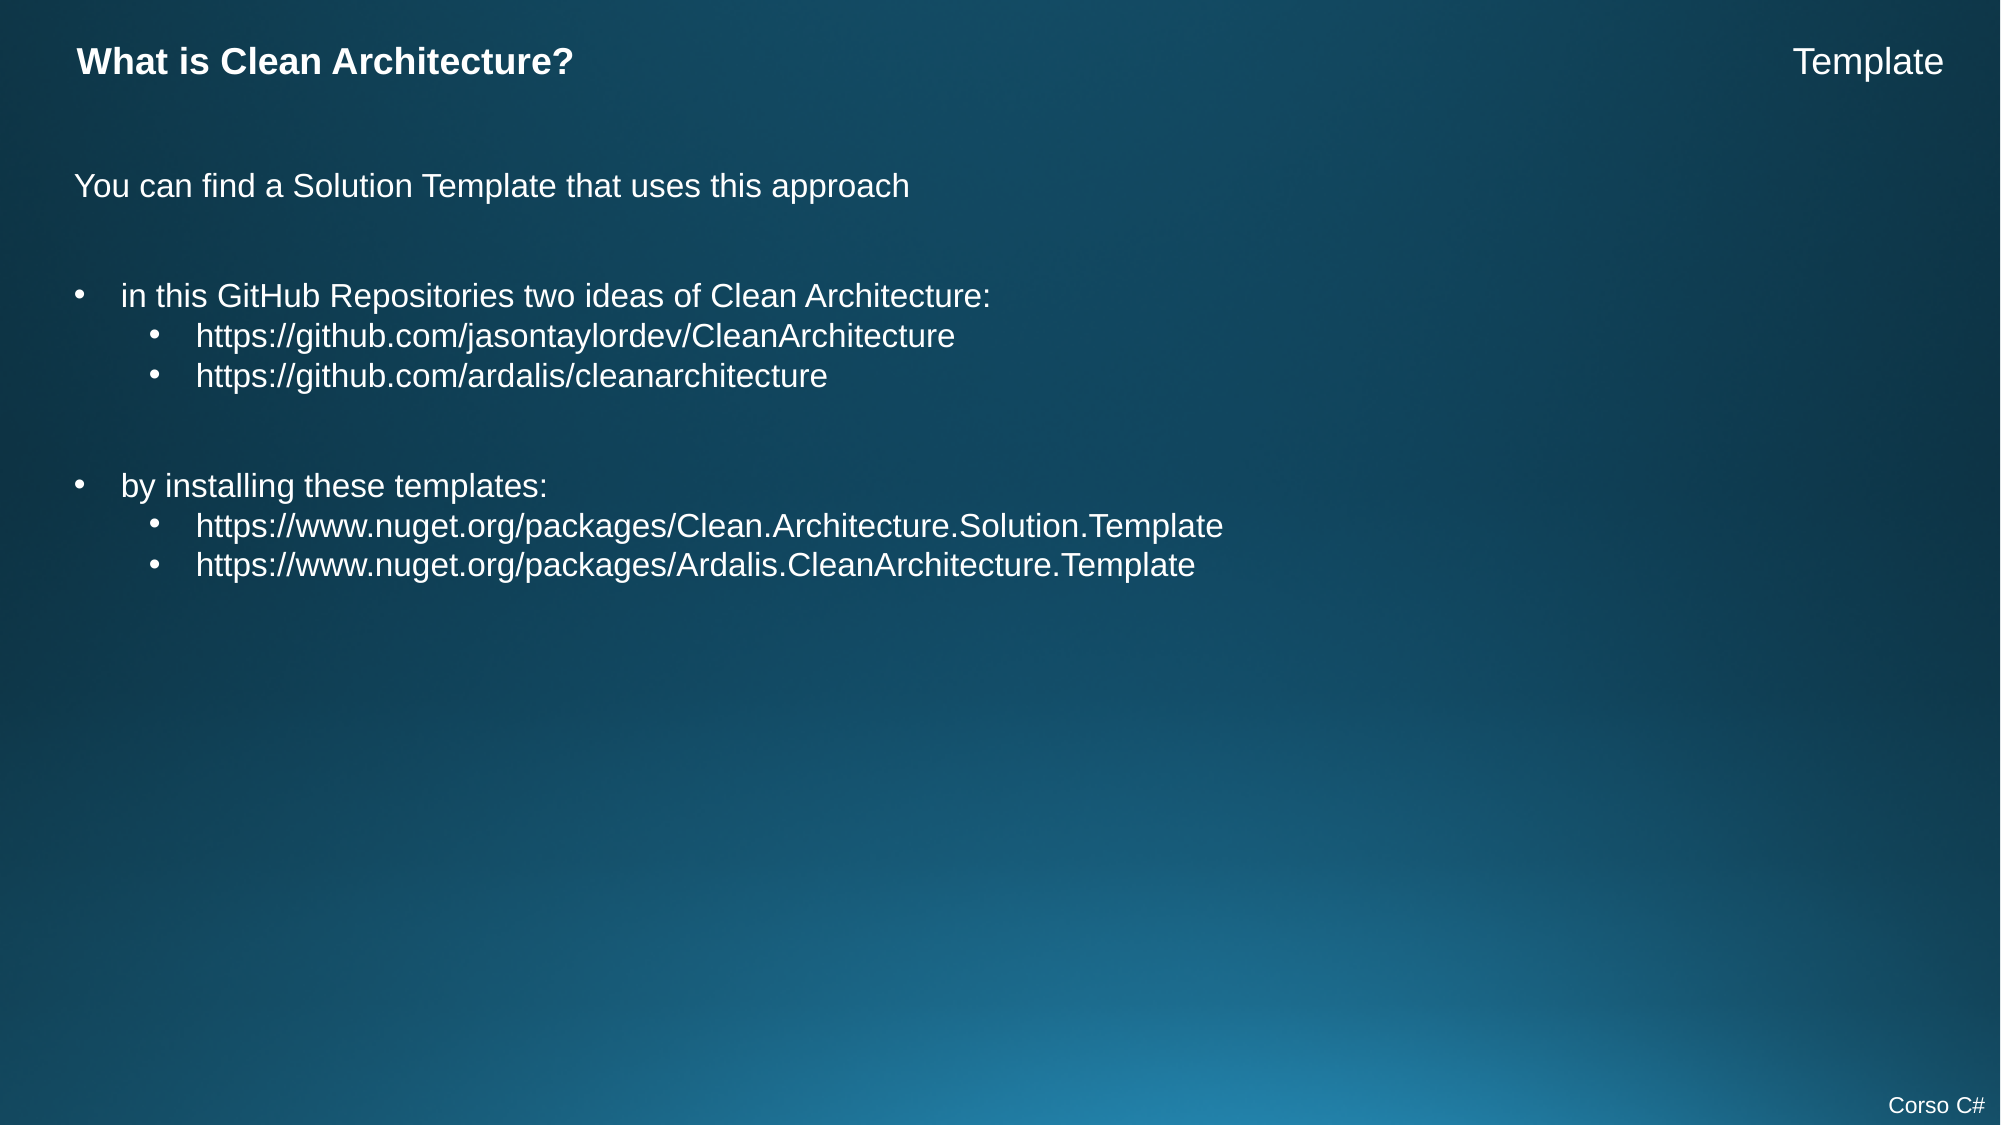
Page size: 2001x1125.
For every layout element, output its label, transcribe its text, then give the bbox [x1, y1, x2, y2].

text_box What is Clean Architecture? [61, 29, 591, 89]
text_box Corso C# [0, 1083, 2000, 1125]
picture [0, 0, 2001, 1125]
text_box You can find a Solution Template that uses this approach in this GitHub Repositories two ideas of Clean Architecture: https://github.com/jasontaylordev/CleanArchitecture https://github.com/ardalis/cleanarchitecture by installing these templates: https://www.nuget.org/packages/Clean.Architecture.Solution.Template https://www.nuget.org/packages/Ardalis.CleanArchitecture.Template [59, 136, 1938, 591]
text_box Template [773, 29, 1960, 89]
